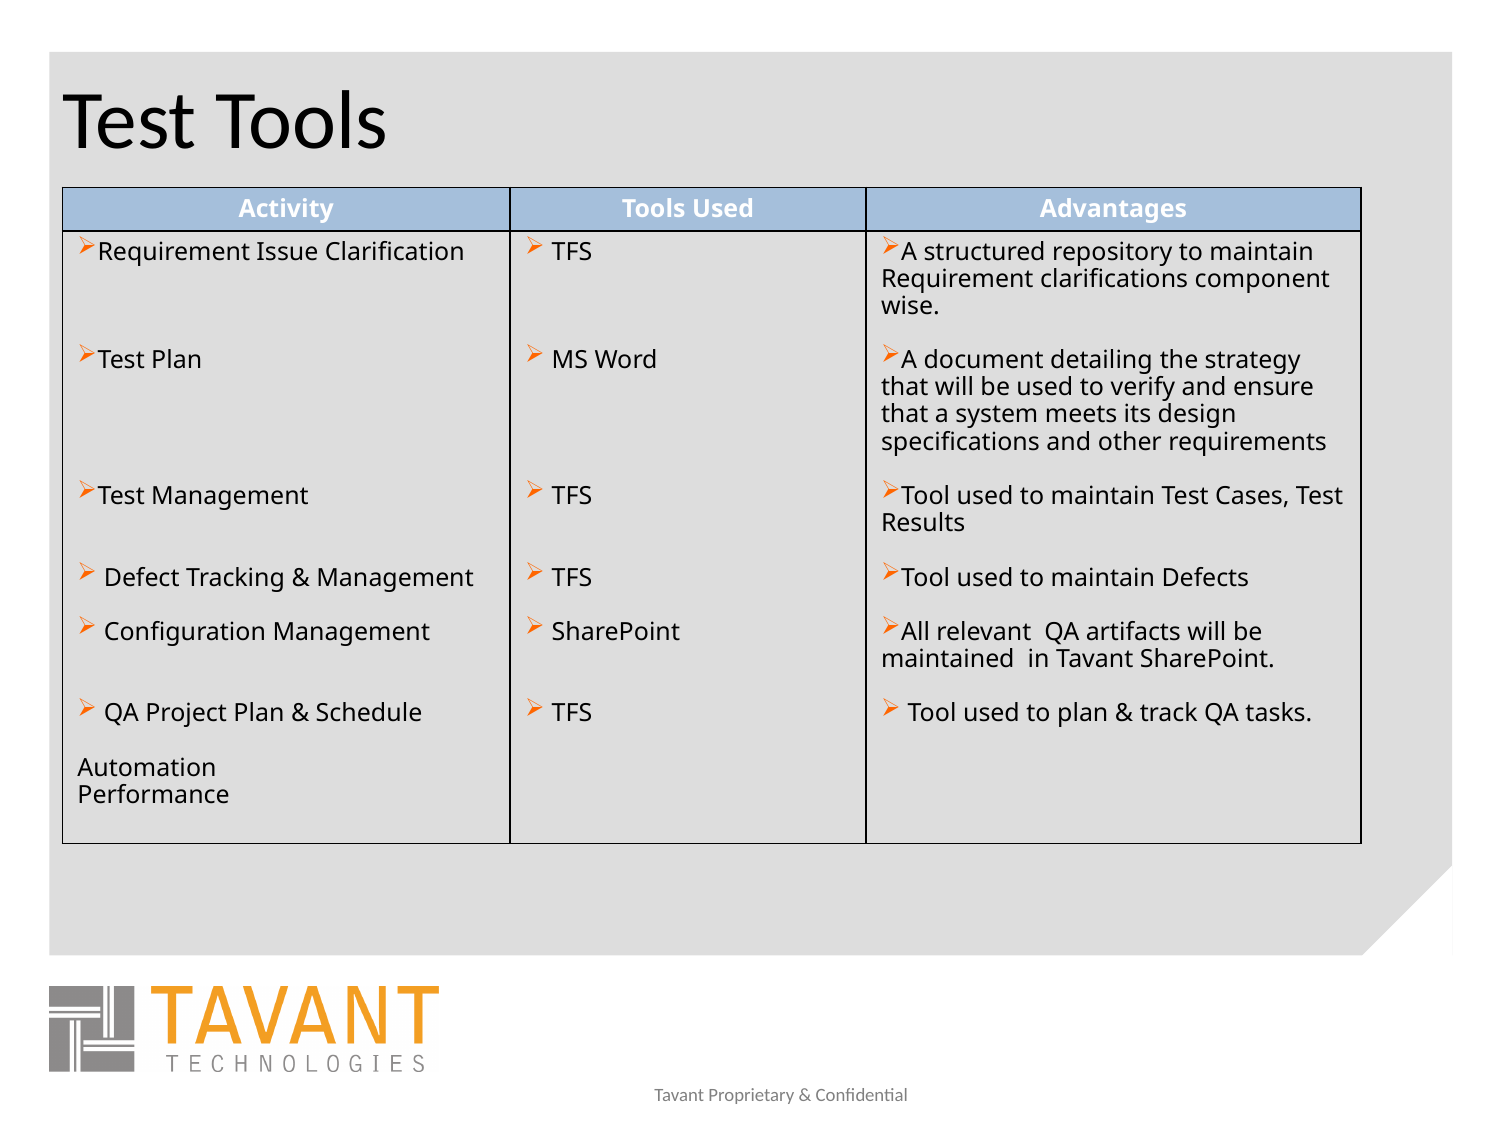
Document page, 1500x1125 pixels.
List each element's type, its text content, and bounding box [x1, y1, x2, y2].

picture [49, 986, 439, 1072]
table_cell TFS MS Word TFS TFS SharePoint TFS [511, 232, 865, 843]
table_cell Requirement Issue Clarification Test Plan Test Management Defect Tracking & Management Configuration Management QA Project Plan & Schedule Automation Performance [63, 232, 509, 843]
table_header Advantages [867, 188, 1360, 230]
table_cell A structured repository to maintain Requirement clarifications component wise. A document detailing the strategy that will be used to verify and ensure that a system meets its design specifications and other requirements Tool used to maintain Test Cases, Test Results Tool used to maintain Defects All relevant QA artifacts will be maintained in Tavant SharePoint. Tool used to plan & track QA tasks. [867, 232, 1360, 843]
table_header Activity [63, 188, 509, 230]
title Test Tools [62, 62, 1413, 168]
table_header Tools Used [511, 188, 865, 230]
